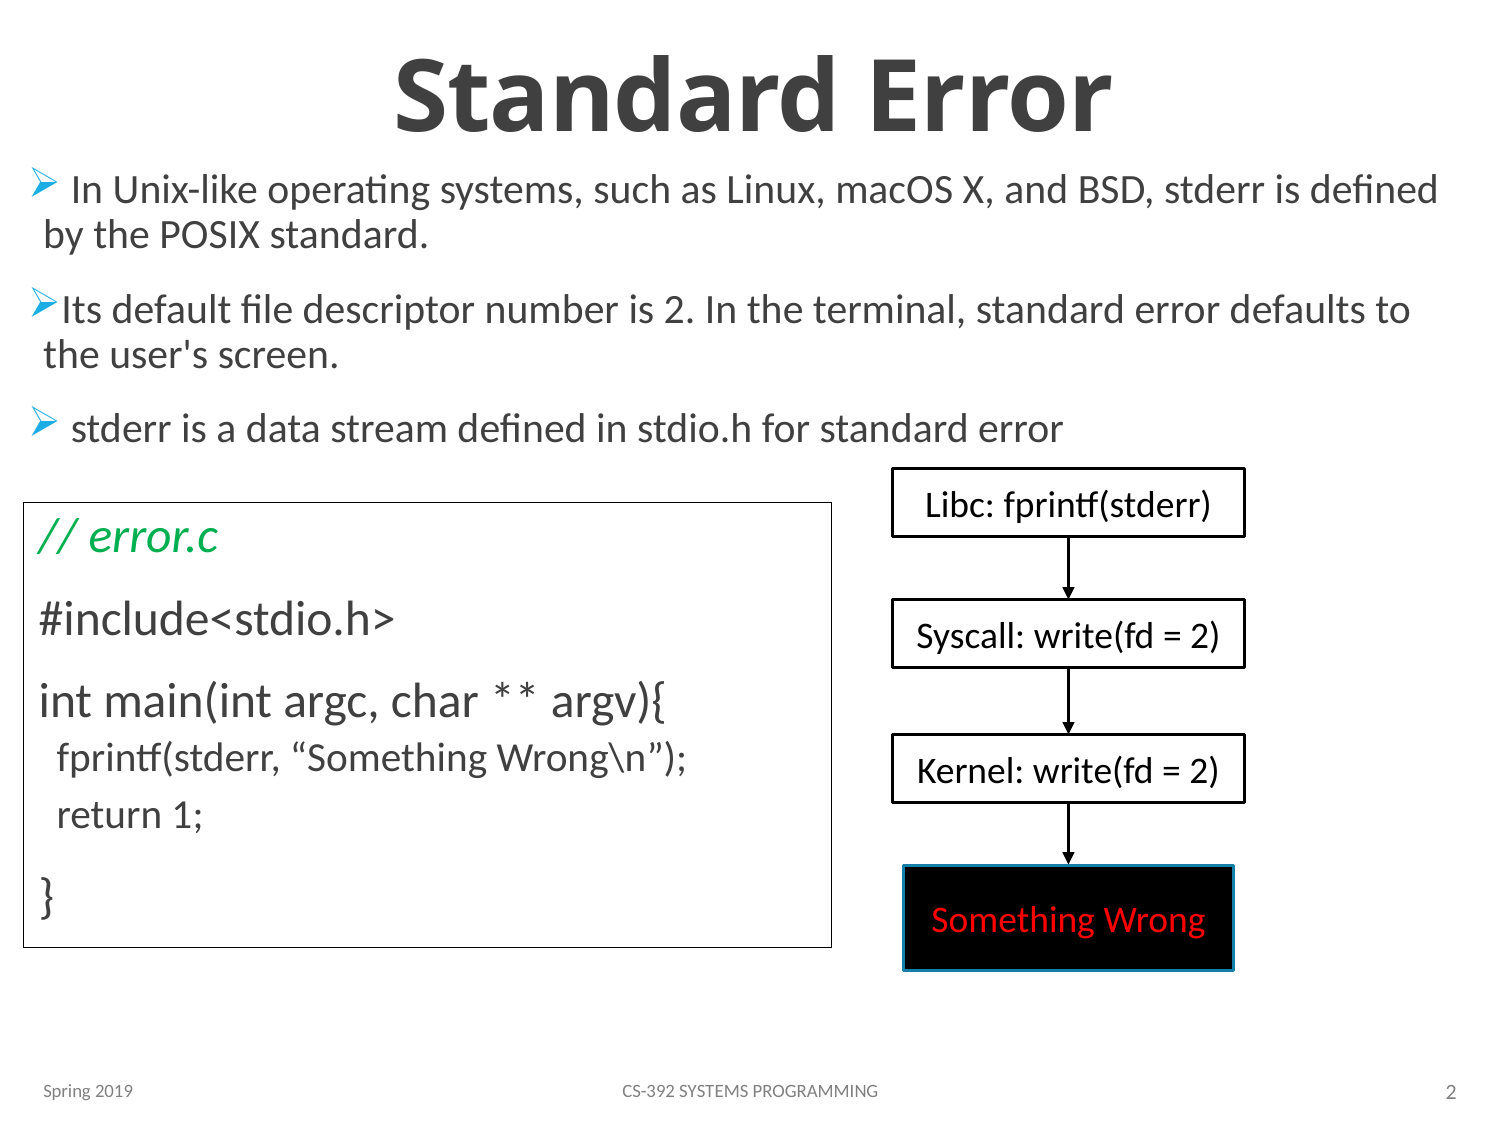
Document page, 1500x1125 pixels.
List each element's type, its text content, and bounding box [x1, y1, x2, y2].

slide_number 2 [1310, 1060, 1472, 1121]
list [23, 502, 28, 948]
slide_number Spring 2019 [28, 1059, 333, 1120]
text_box Syscall: write(fd = 2) [891, 598, 1246, 669]
text_box In Unix-like operating systems, such as Linux, macOS X, and BSD, stderr is defined by the POSIX standard. Its default file descriptor number is 2. In the terminal, standard error defaults to the user's screen. stderr is a data stream defined in stdio.h for standard error [28, 160, 1472, 952]
text_box Libc: fprintf(stderr) [891, 467, 1246, 538]
footer CS-392 Systems Programming [453, 1059, 1047, 1120]
title Standard Error [135, 5, 1373, 160]
text_box Something Wrong [902, 864, 1235, 972]
text_box Kernel: write(fd = 2) [891, 733, 1246, 804]
